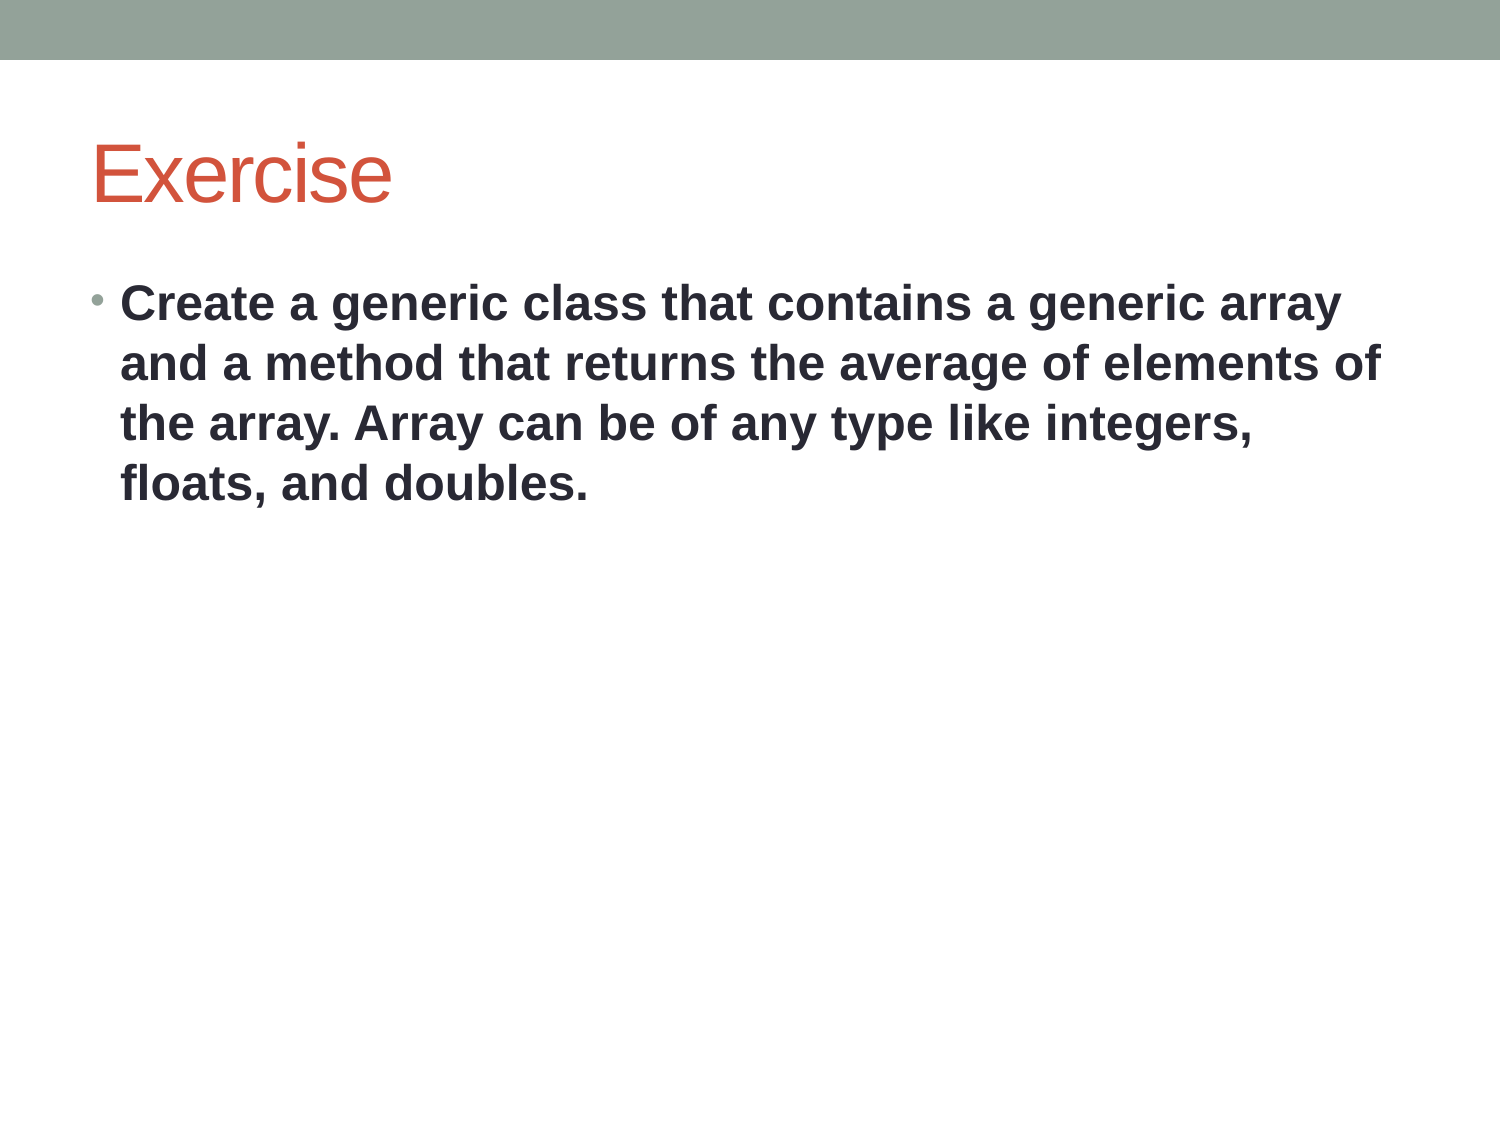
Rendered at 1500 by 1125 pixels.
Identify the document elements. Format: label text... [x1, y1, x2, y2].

list Create a generic class that contains a generic array and a method that returns the average of elements of the array. Array can be of any type like integers, floats, and doubles. [75, 262, 1425, 1063]
title Exercise [75, 87, 1425, 250]
